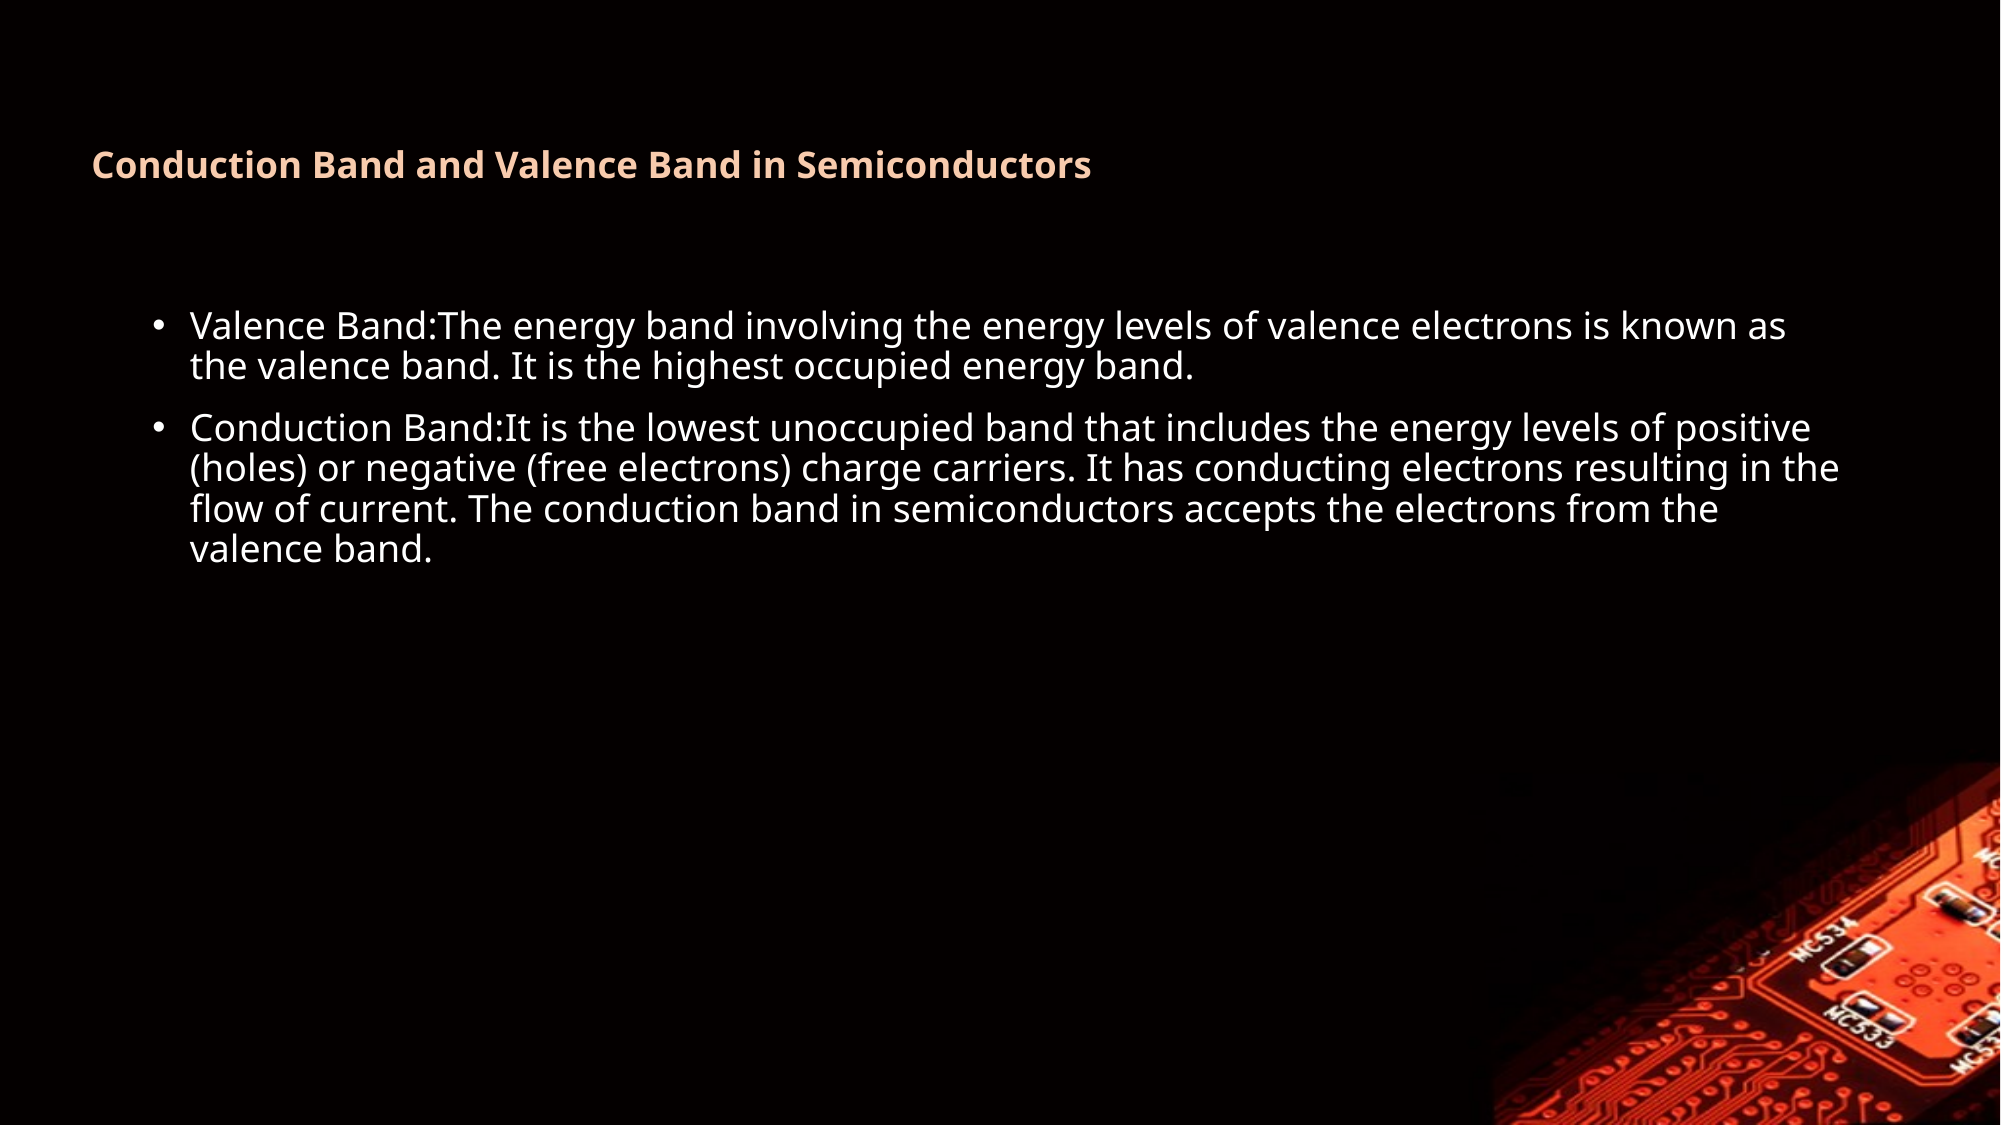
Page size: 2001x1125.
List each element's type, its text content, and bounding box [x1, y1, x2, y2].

title Conduction Band and Valence Band in Semiconductors [76, 59, 1863, 278]
picture [0, 0, 2001, 1125]
list Valence Band:The energy band involving the energy levels of valence electrons is known as the valence band. It is the highest occupied energy band. Conduction Band:It is the lowest unoccupied band that includes the energy levels of positive (holes) or negative (free electrons) charge carriers. It has conducting electrons resulting in the flow of current. The conduction band in semiconductors accepts the electrons from the valence band. [137, 299, 1863, 1014]
